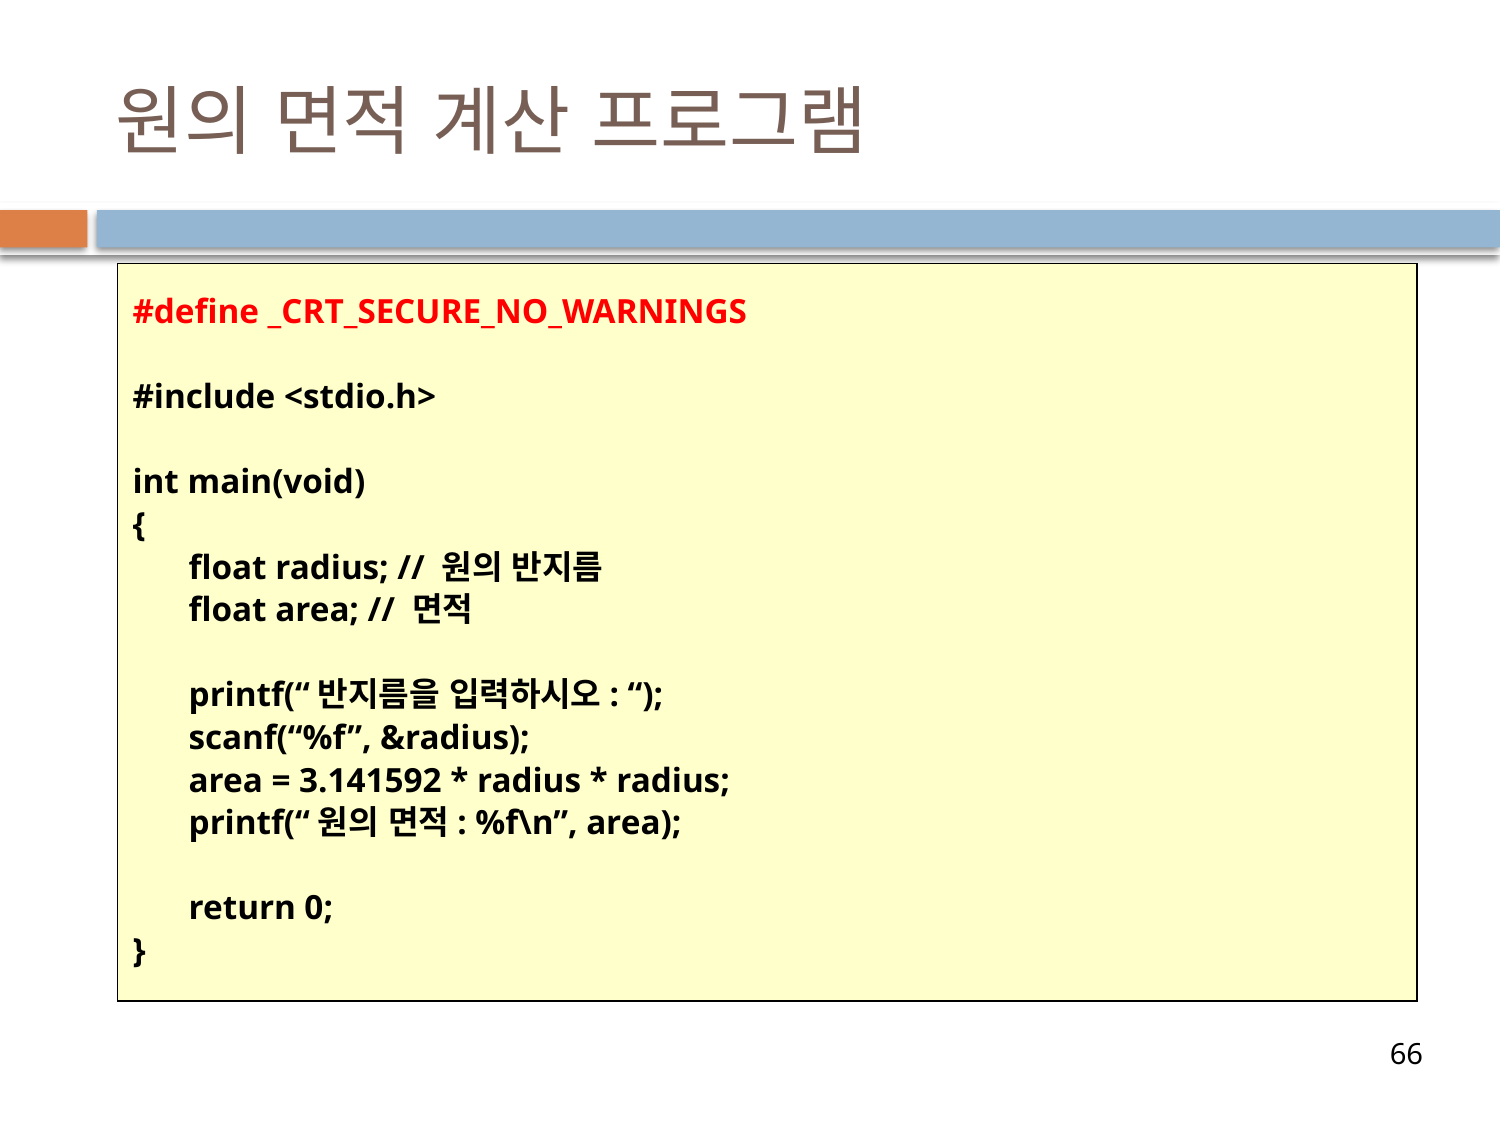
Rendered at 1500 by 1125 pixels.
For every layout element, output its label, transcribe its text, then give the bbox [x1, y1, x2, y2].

slide_number 66 [1021, 1024, 1438, 1085]
text_box #define _CRT_SECURE_NO_WARNINGS #include <stdio.h> int main(void) { float radius; // 원의 반지름 float area; // 면적 printf(“반지름을 입력하시오: “); scanf(“%f”, &radius); area = 3.141592 * radius * radius; printf(“원의 면적: %f\n”, area); return 0; } [117, 263, 1418, 1001]
title 원의 면적 계산 프로그램 [100, 37, 1438, 200]
